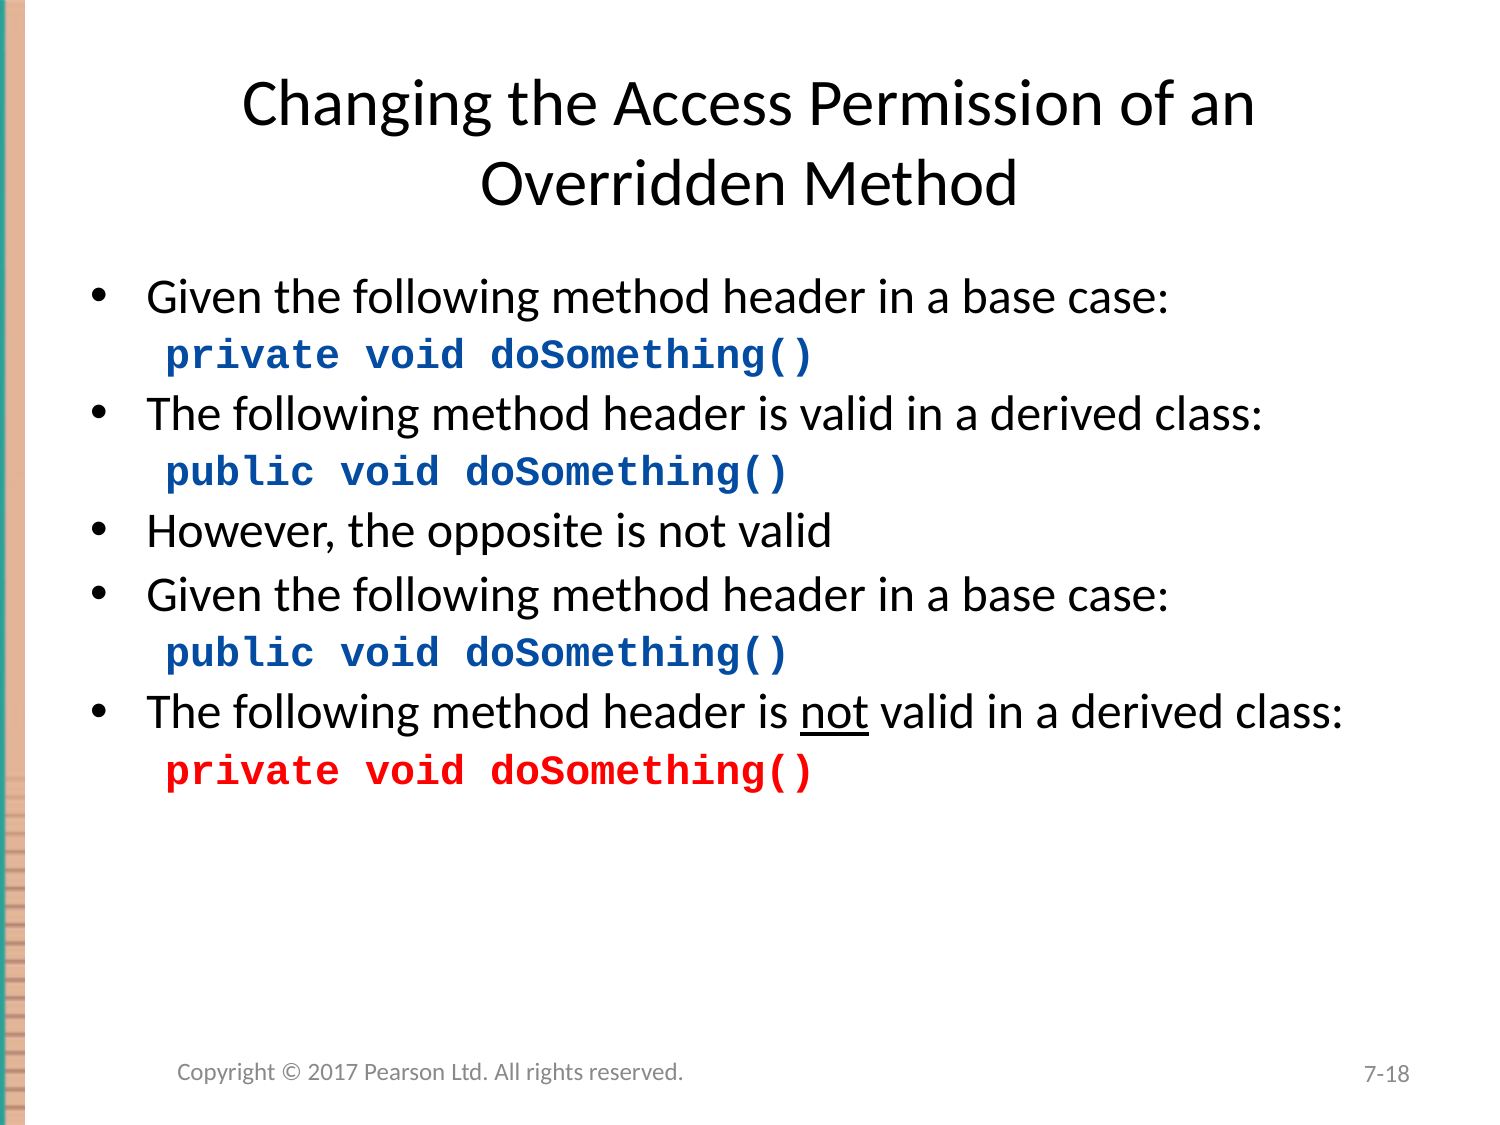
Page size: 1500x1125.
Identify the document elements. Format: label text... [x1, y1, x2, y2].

title Changing the Access Permission of an Overridden Method [75, 45, 1425, 233]
list Given the following method header in a base case: private void doSomething() The following method header is valid in a derived class: public void doSomething() However, the opposite is not valid Given the following method header in a base case: public void doSomething() The following method header is not valid in a derived class: private void doSomething() [75, 262, 1425, 1005]
footer Copyright © 2017 Pearson Ltd. All rights reserved. [75, 1040, 788, 1100]
picture [0, 0, 25, 1125]
slide_number 7-18 [1074, 1042, 1425, 1103]
